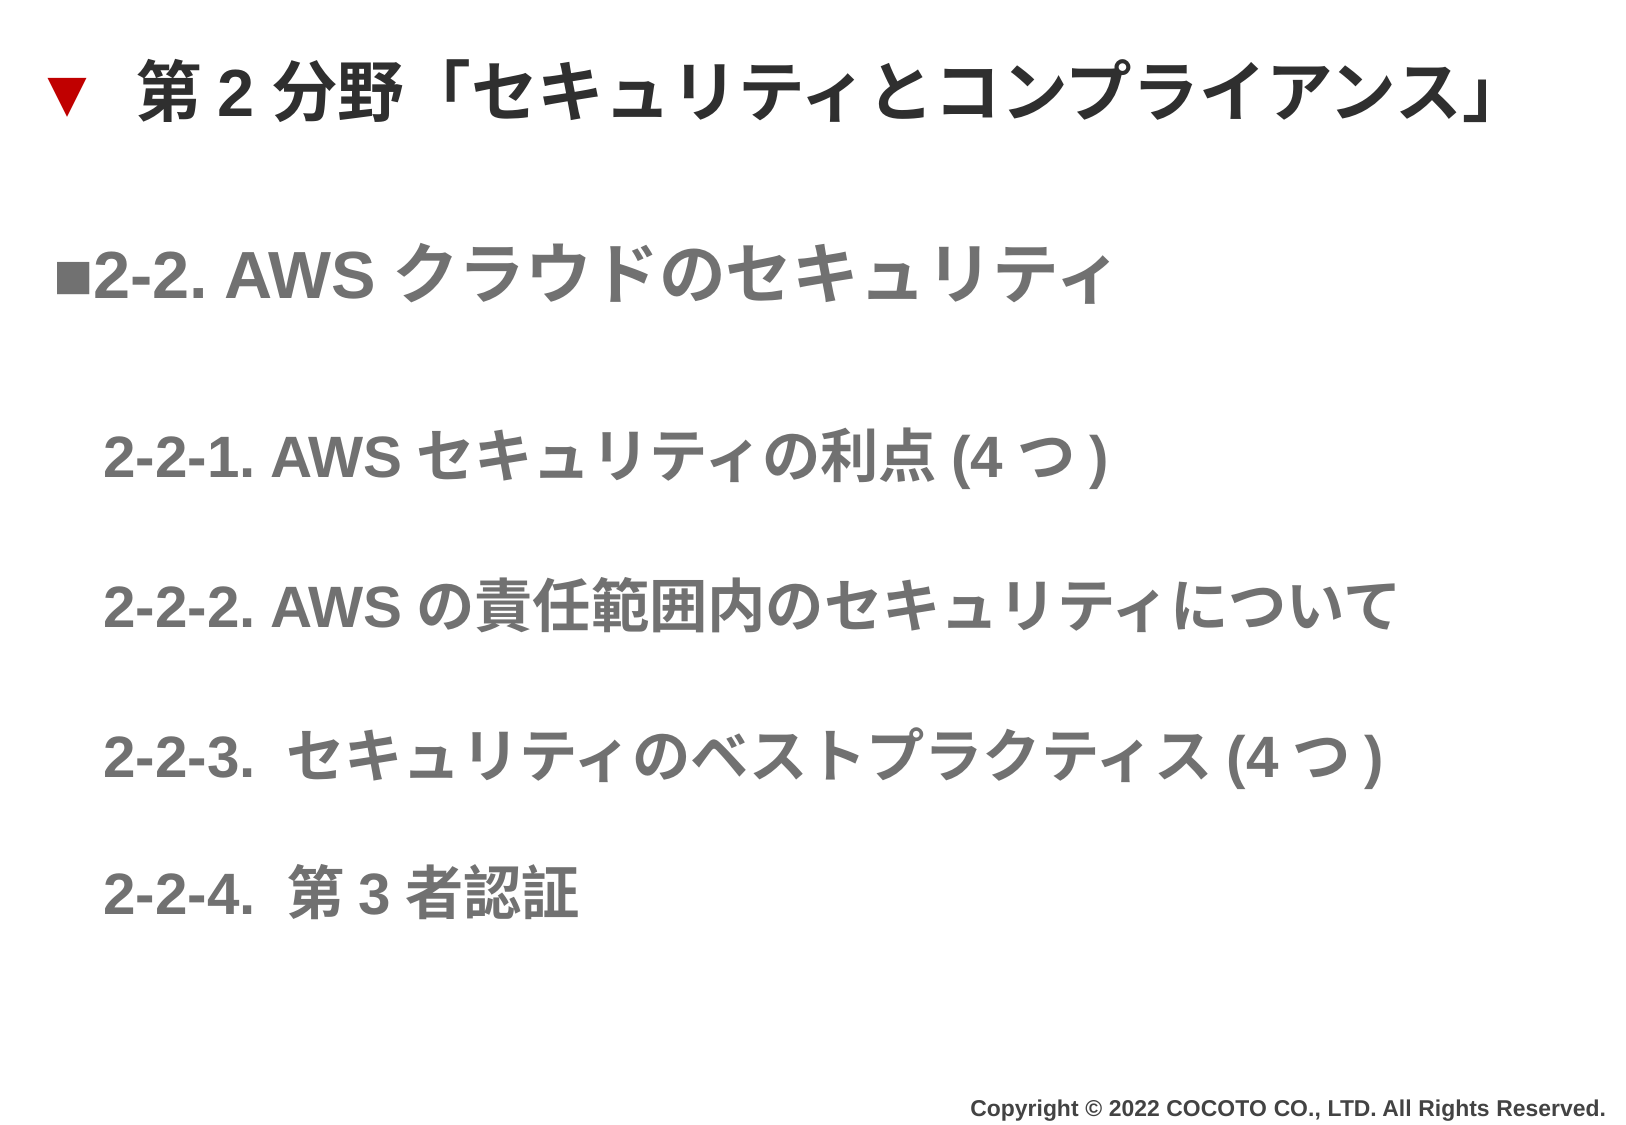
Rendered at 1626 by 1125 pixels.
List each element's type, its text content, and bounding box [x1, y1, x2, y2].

text_box ■2-2. AWSクラウドのセキュリティ [38, 223, 1506, 322]
text_box Copyright © 2022 COCOTO CO., LTD. All Rights Reserved. [915, 1085, 1618, 1125]
text_box 2-2-2. AWSの責任範囲内のセキュリティについて [88, 561, 1556, 659]
text_box 2-2-4. 第3者認証 [88, 848, 1556, 947]
text_box 2-2-1. AWSセキュリティの利点(4つ) [88, 411, 1556, 509]
text_box ▼ 第2分野「セキュリティとコンプライアンス」 [19, 31, 1625, 130]
text_box 2-2-3. セキュリティのベストプラクティス(4つ) [88, 711, 1556, 809]
